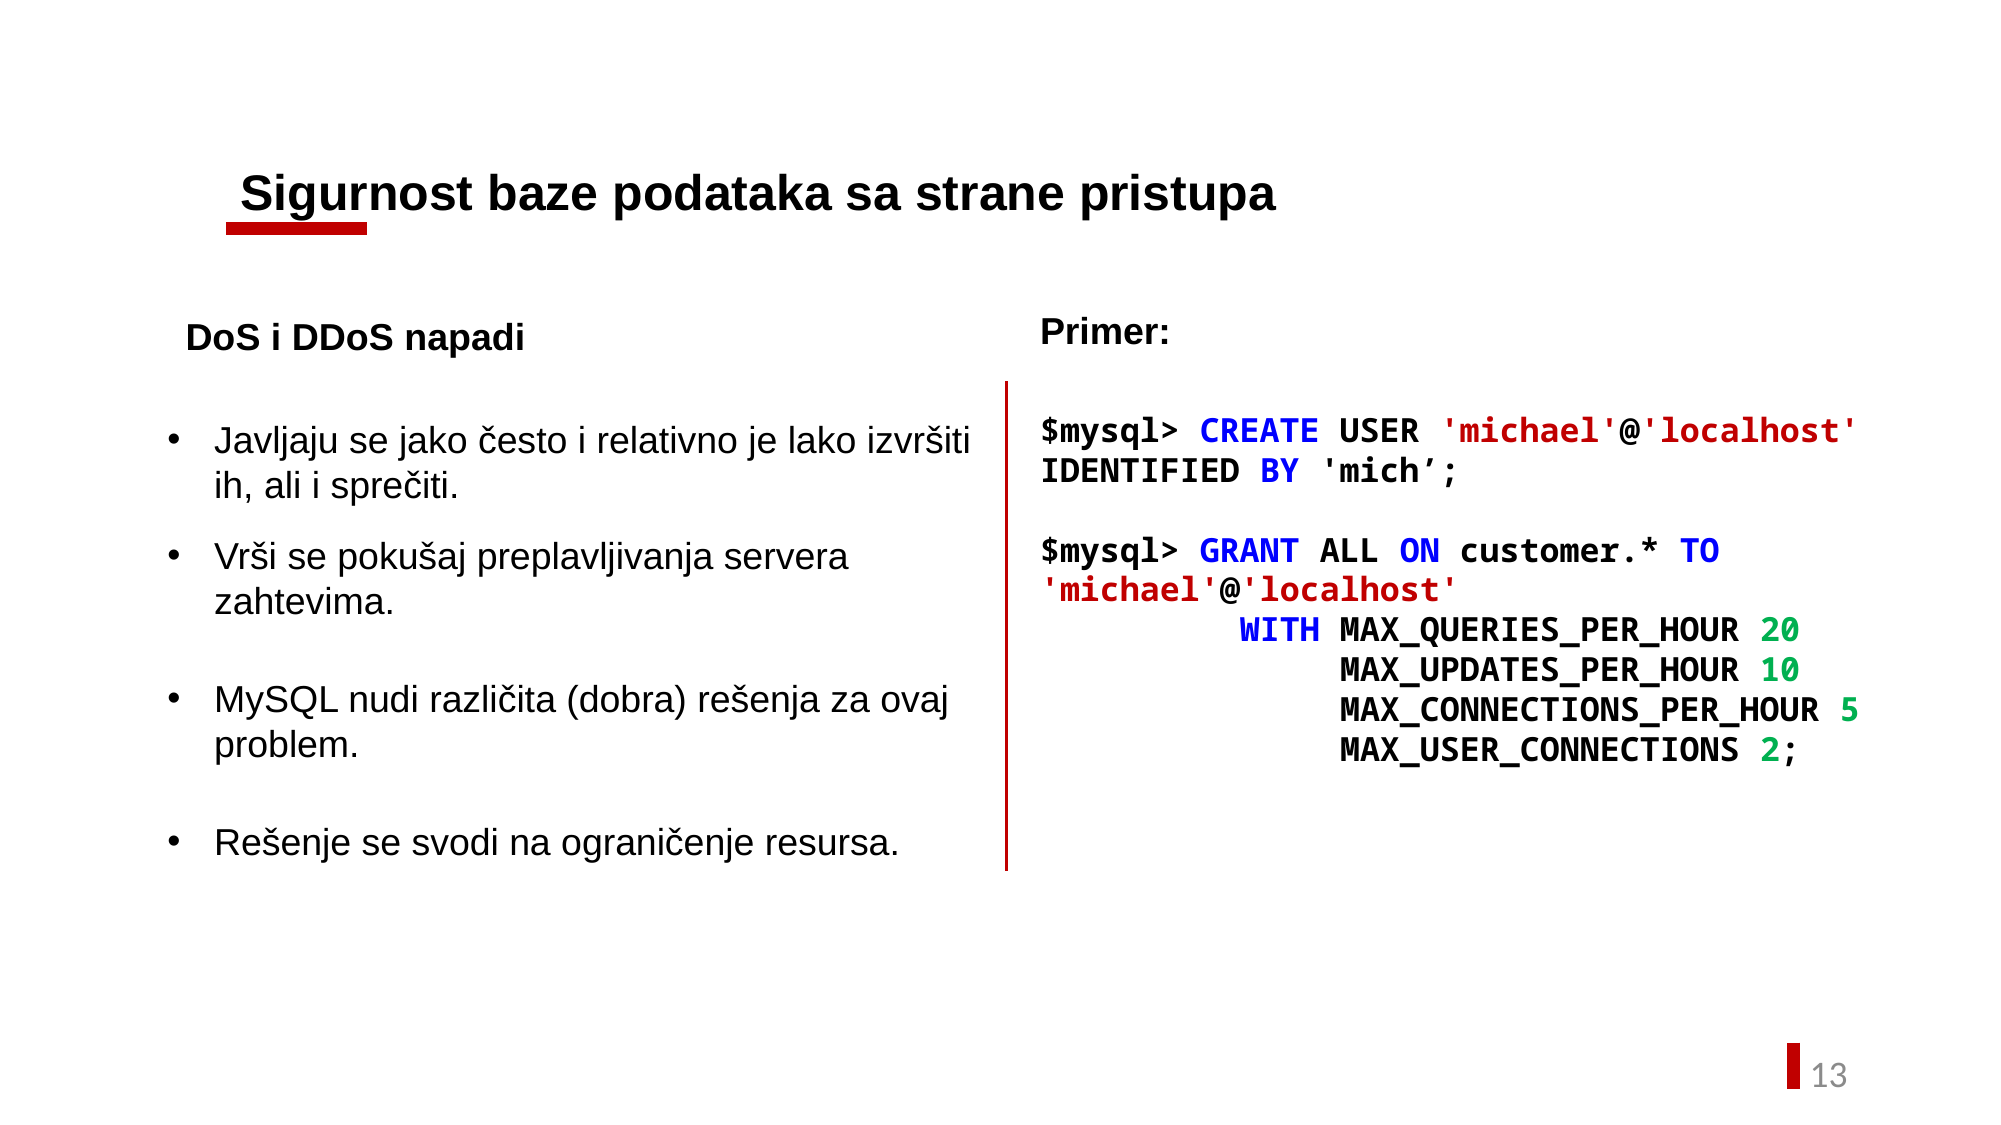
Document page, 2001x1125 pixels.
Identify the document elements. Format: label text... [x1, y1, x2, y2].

text_box $mysql> CREATE USER 'michael'@'localhost' IDENTIFIED BY 'mich’; $mysql> GRANT ALL ON customer.* TO 'michael'@'localhost' WITH MAX_QUERIES_PER_HOUR 20 MAX_UPDATES_PER_HOUR 10 MAX_CONNECTIONS_PER_HOUR 5 MAX_USER_CONNECTIONS 2; [1025, 401, 1930, 821]
text_box Sigurnost baze podataka sa strane pristupa [225, 152, 1710, 228]
text_box Rešenje se svodi na ograničenje resursa. [152, 810, 988, 871]
text_box Primer: [1025, 299, 1394, 360]
slide_number 12 [1412, 1042, 1863, 1103]
text_box Vrši se pokušaj preplavljivanja servera zahtevima. [152, 524, 988, 630]
text_box MySQL nudi različita (dobra) rešenja za ovaj problem. [152, 667, 988, 773]
text_box DoS i DDoS napadi [170, 305, 898, 366]
text_box Javljaju se jako često i relativno je lako izvršiti ih, ali i sprečiti. [152, 409, 988, 514]
